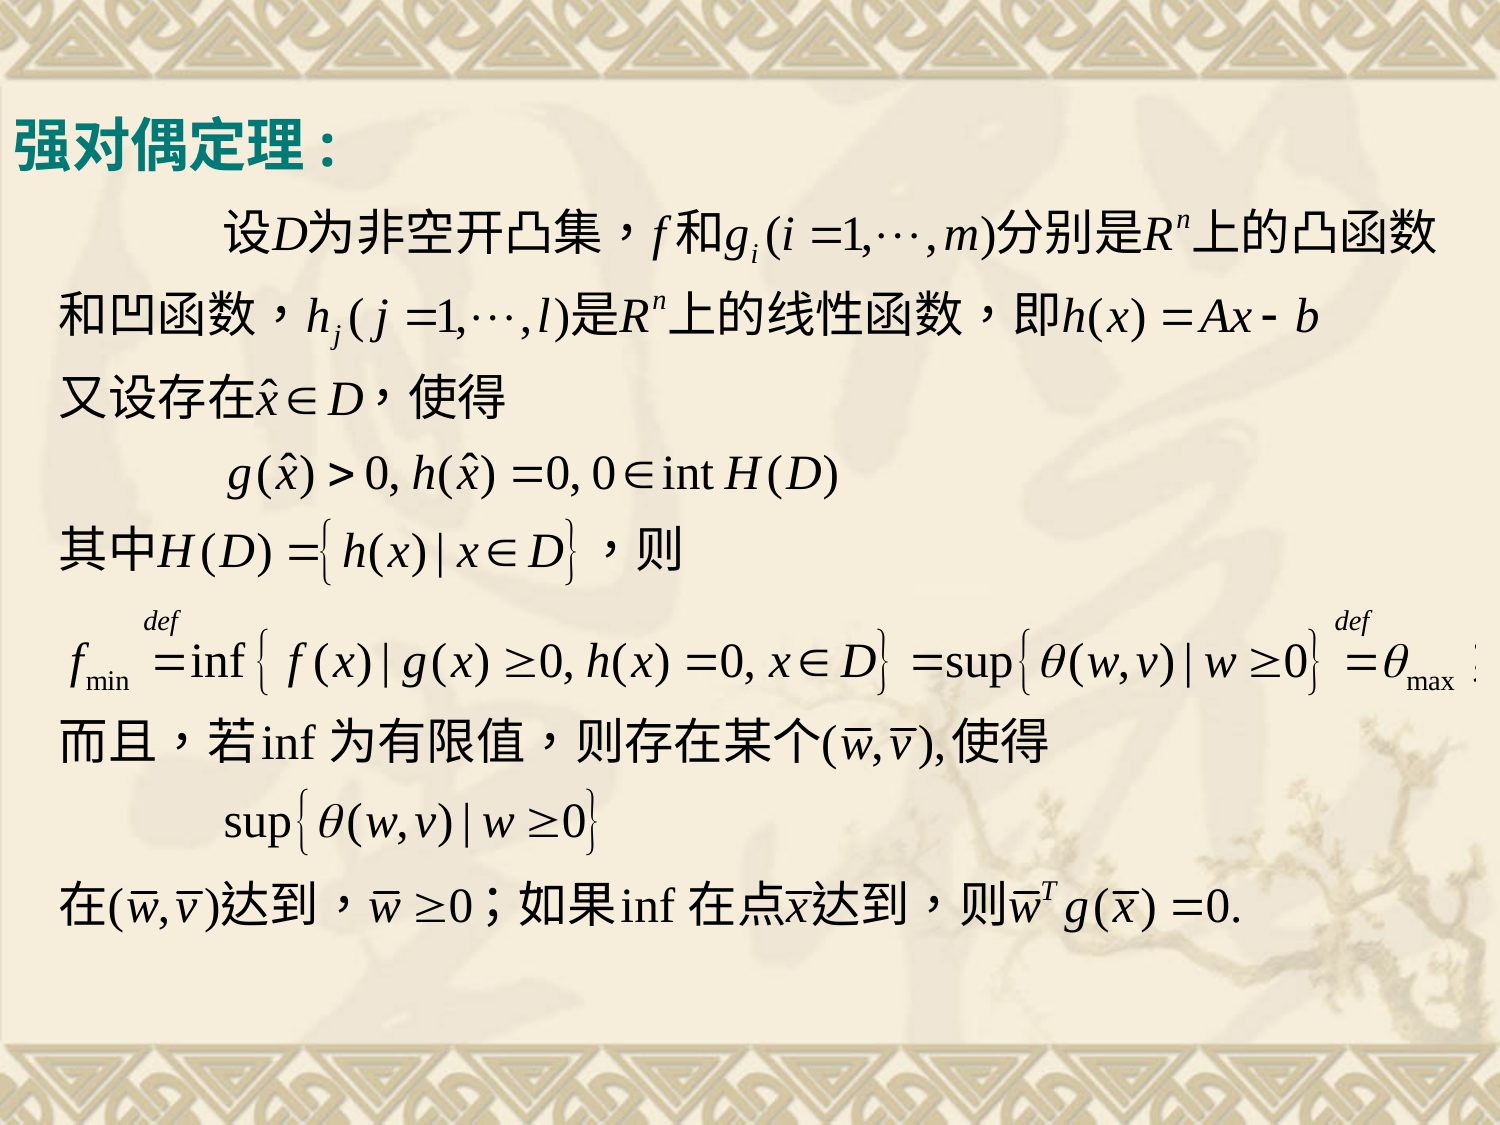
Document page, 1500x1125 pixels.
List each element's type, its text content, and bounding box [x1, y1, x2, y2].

picture [0, 0, 1500, 1125]
text_box 强对偶定理: [0, 90, 460, 197]
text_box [53, 197, 1476, 946]
